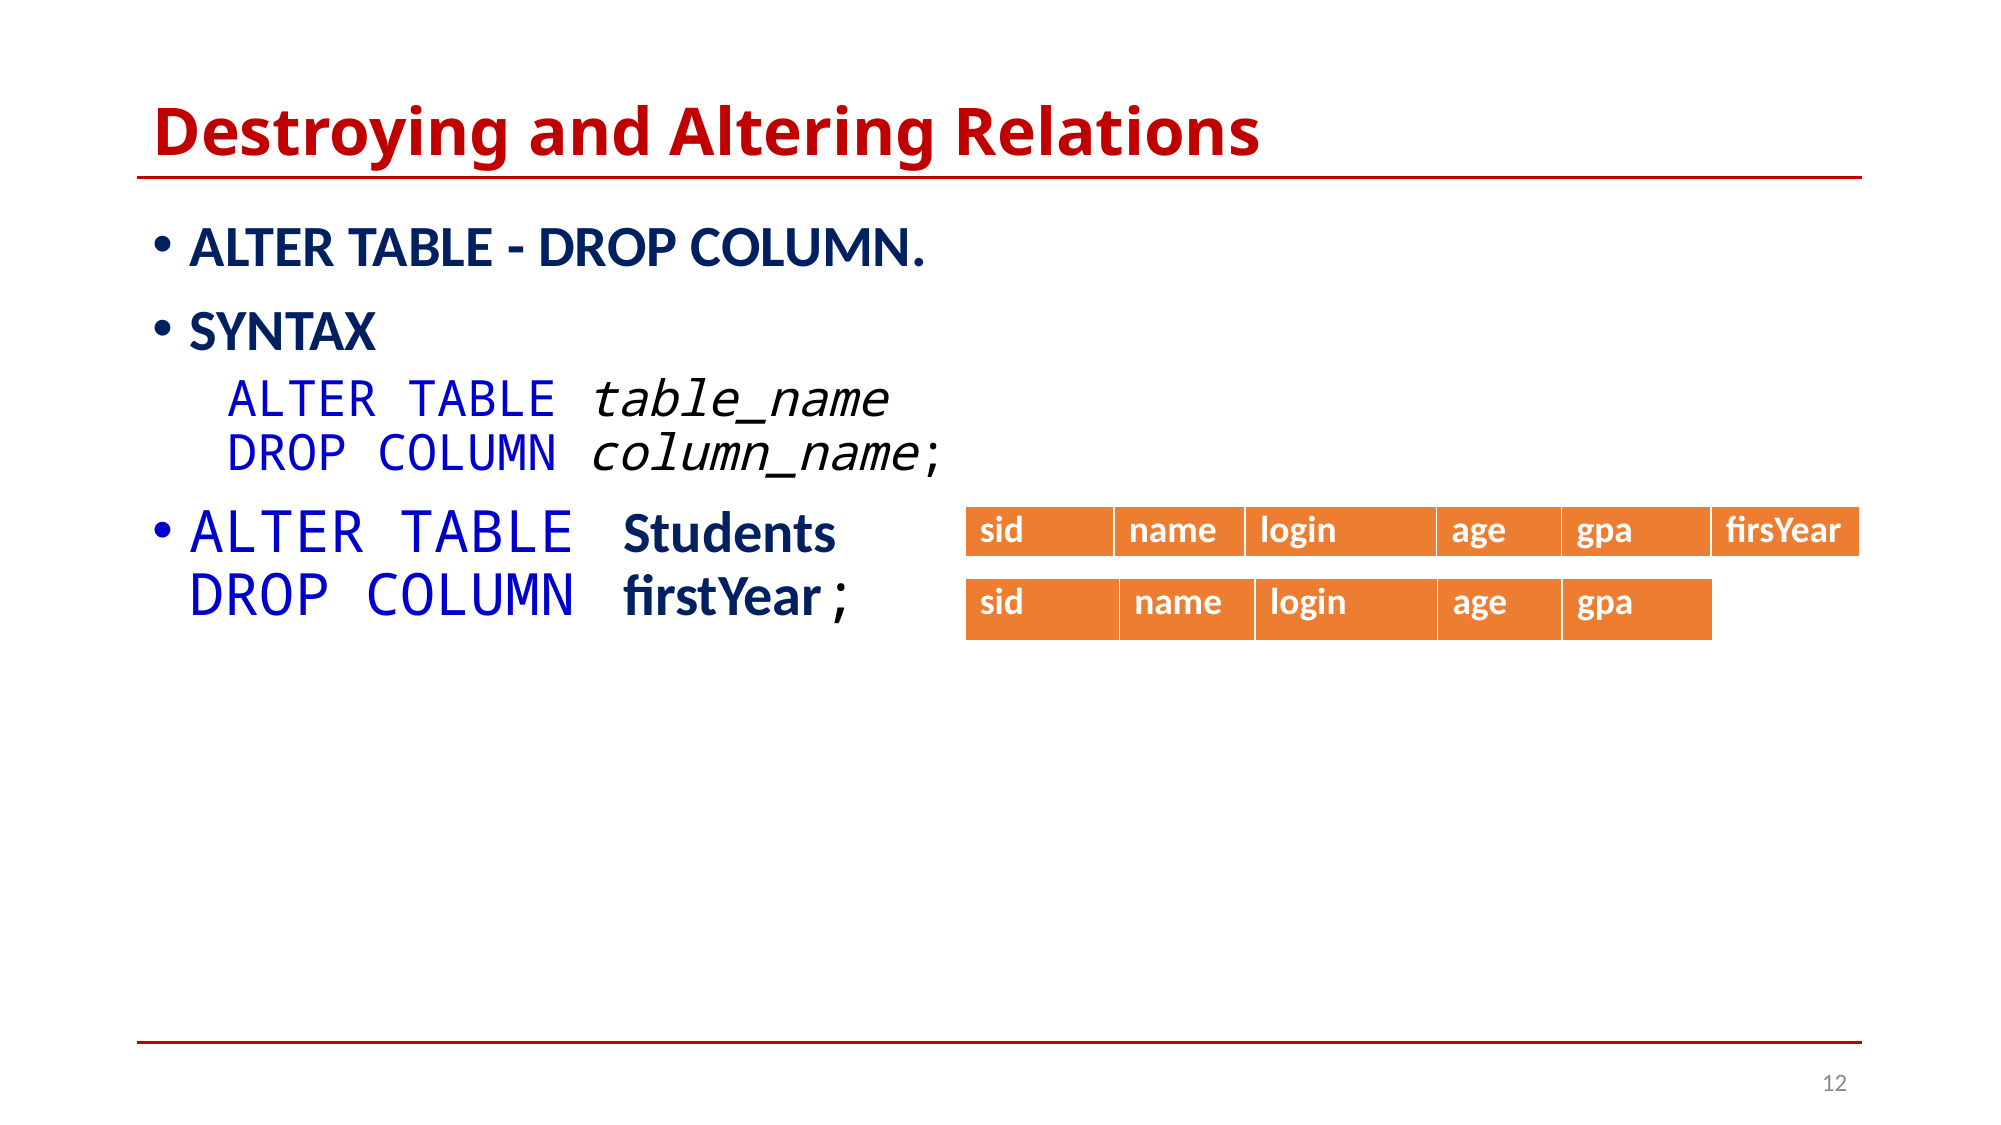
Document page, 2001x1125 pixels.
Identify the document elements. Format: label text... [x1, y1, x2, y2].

table_header name [1115, 507, 1244, 556]
list ALTER TABLE - DROP COLUMN. SYNTAX ALTER TABLE table_name DROP COLUMN column_name; ALTER TABLE Students DROP COLUMN firstYear; [137, 208, 1863, 1014]
table_header sid [966, 579, 1119, 640]
slide_number 12 [1412, 1051, 1863, 1111]
table_header firsYear [1712, 507, 1859, 556]
table_header name [1120, 579, 1254, 640]
table_header age [1437, 507, 1561, 556]
table_header age [1438, 579, 1561, 640]
table_header sid [966, 507, 1113, 556]
title Destroying and Altering Relations [137, 90, 1863, 178]
table_header gpa [1562, 507, 1710, 556]
table_header gpa [1563, 579, 1712, 640]
table_header login [1246, 507, 1436, 556]
table_header login [1256, 579, 1437, 640]
